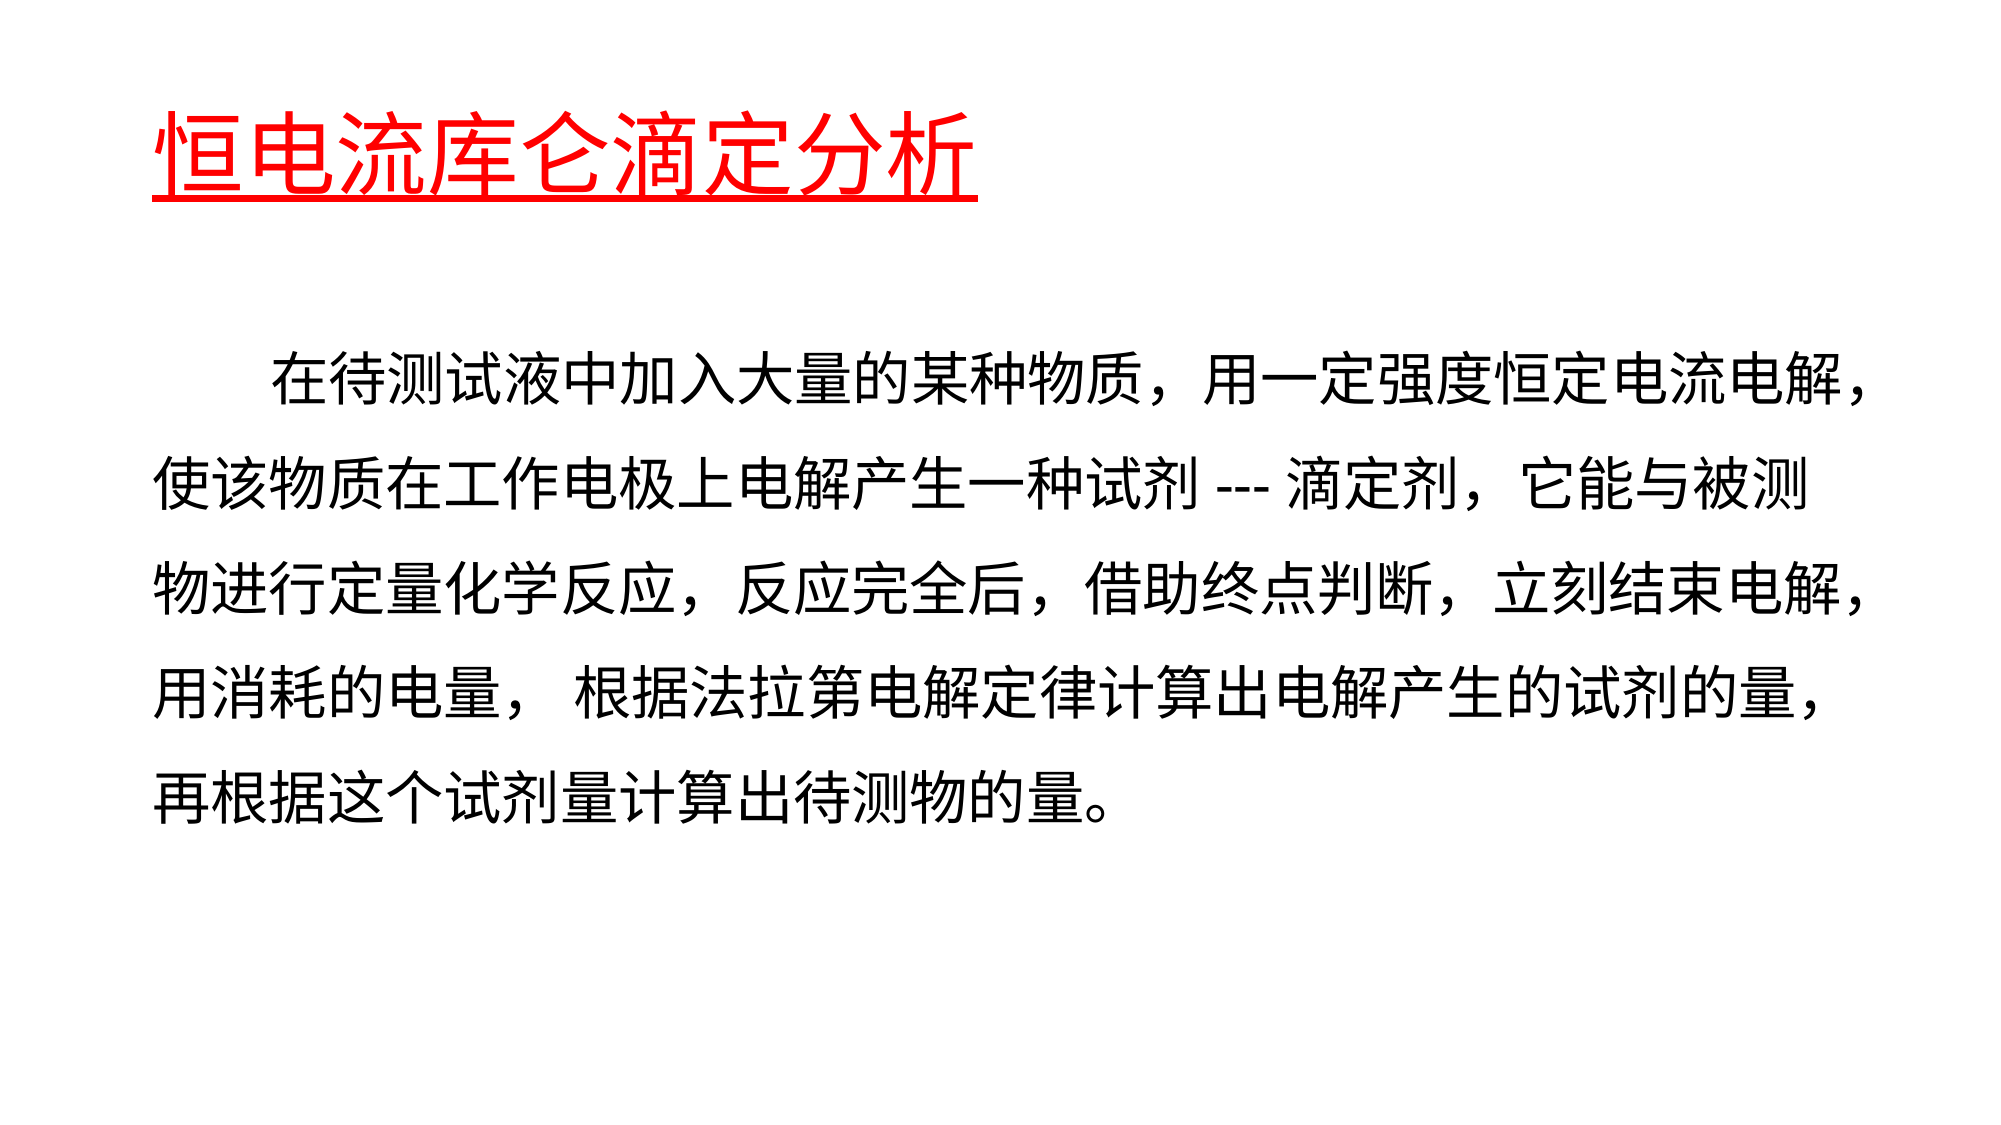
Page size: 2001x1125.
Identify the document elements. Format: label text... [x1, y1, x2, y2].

title 恒电流库仑滴定分析 [137, 59, 1863, 258]
list 在待测试液中加入大量的某种物质，用一定强度恒定电流电解，使该物质在工作电极上电解产生一种试剂---滴定剂，它能与被测物进行定量化学反应，反应完全后，借助终点判断，立刻结束电解，用消耗的电量， 根据法拉第电解定律计算出电解产生的试剂的量，再根据这个试剂量计算出待测物的量。 [137, 299, 1863, 1014]
